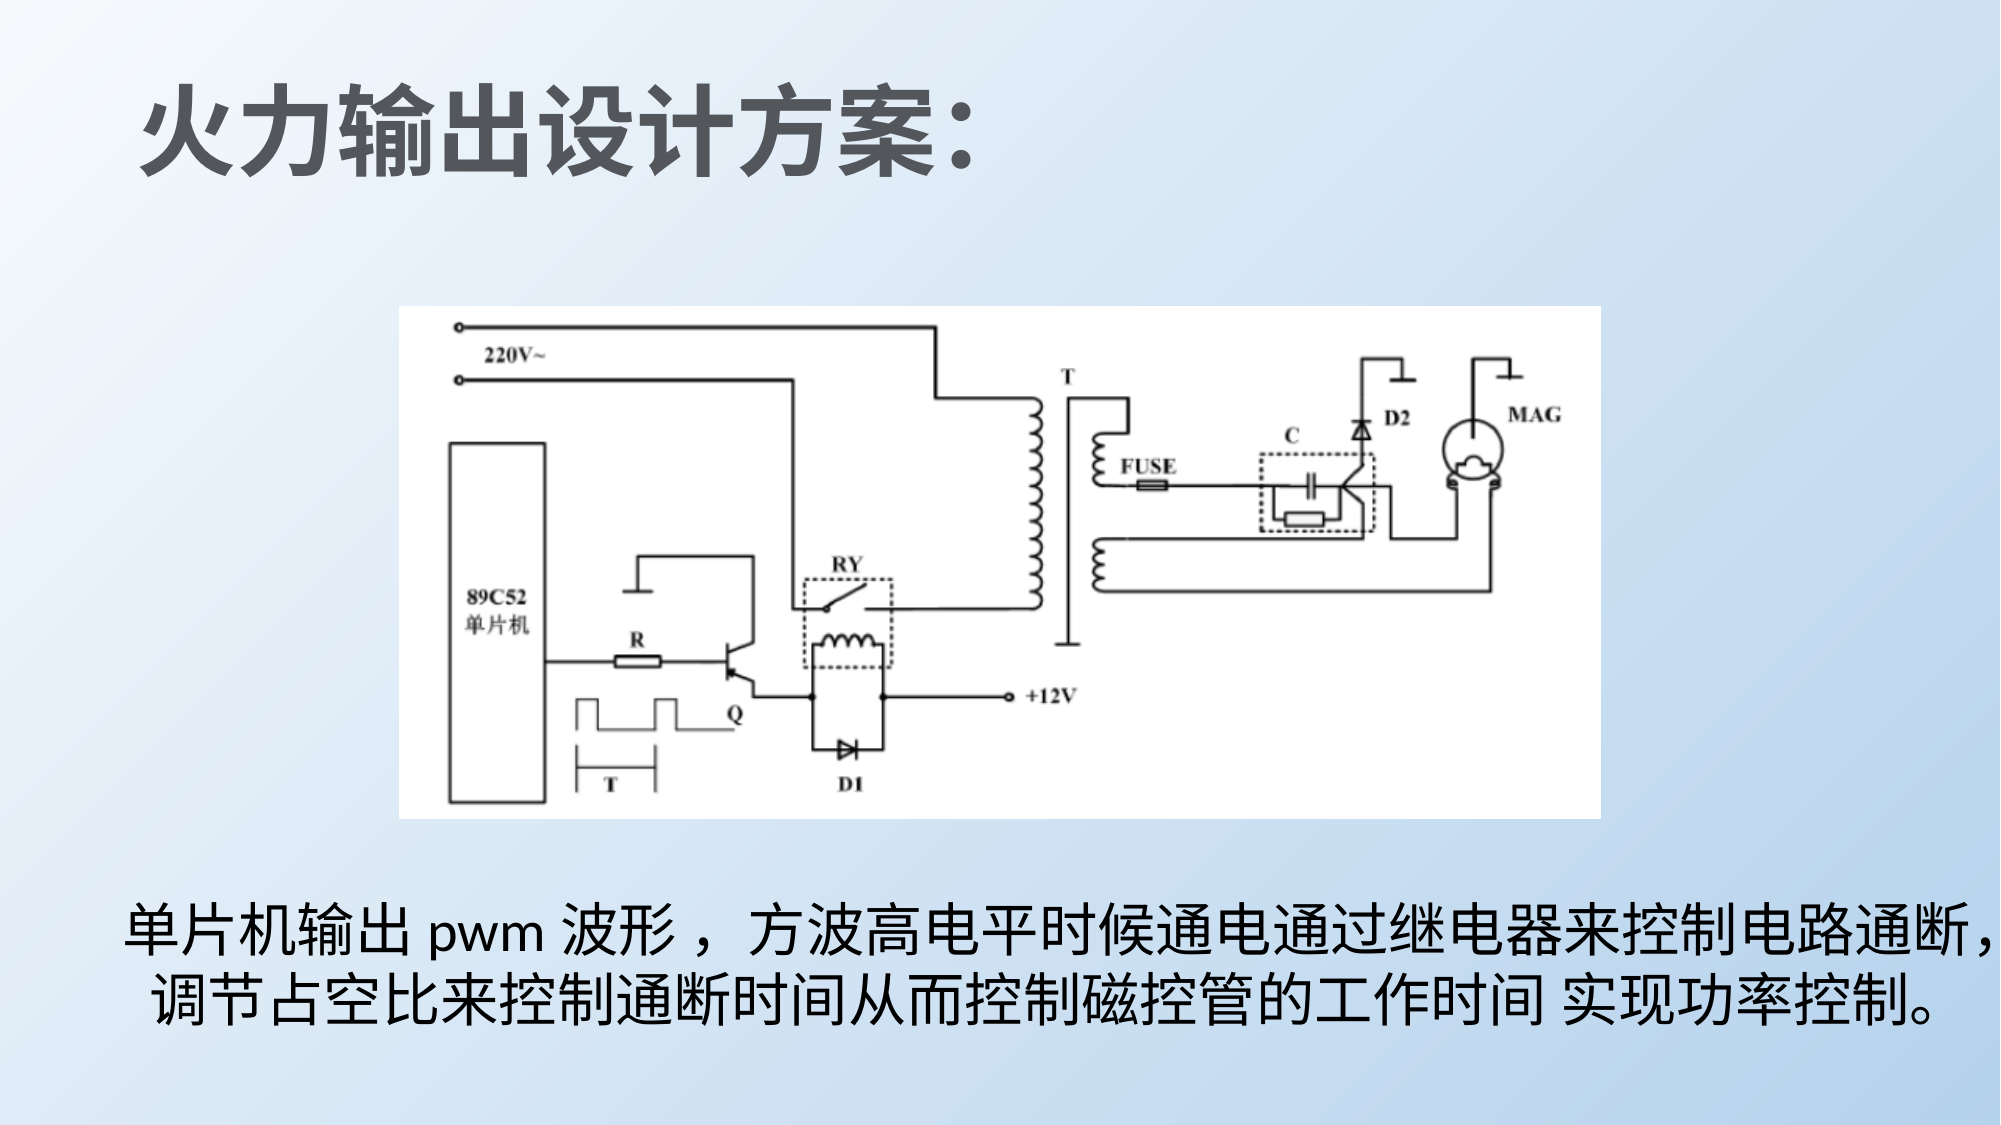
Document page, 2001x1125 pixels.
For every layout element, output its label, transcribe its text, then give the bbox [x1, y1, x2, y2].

text_box 单片机输出pwm波形 ，方波高电平时候通电通过继电器来控制电路通断， 调节占空比来控制通断时间从而控制磁控管的工作时间 实现功率控制。 [107, 886, 2000, 1041]
text_box 火力输出设计方案： [121, 61, 1052, 197]
picture [399, 306, 1601, 819]
